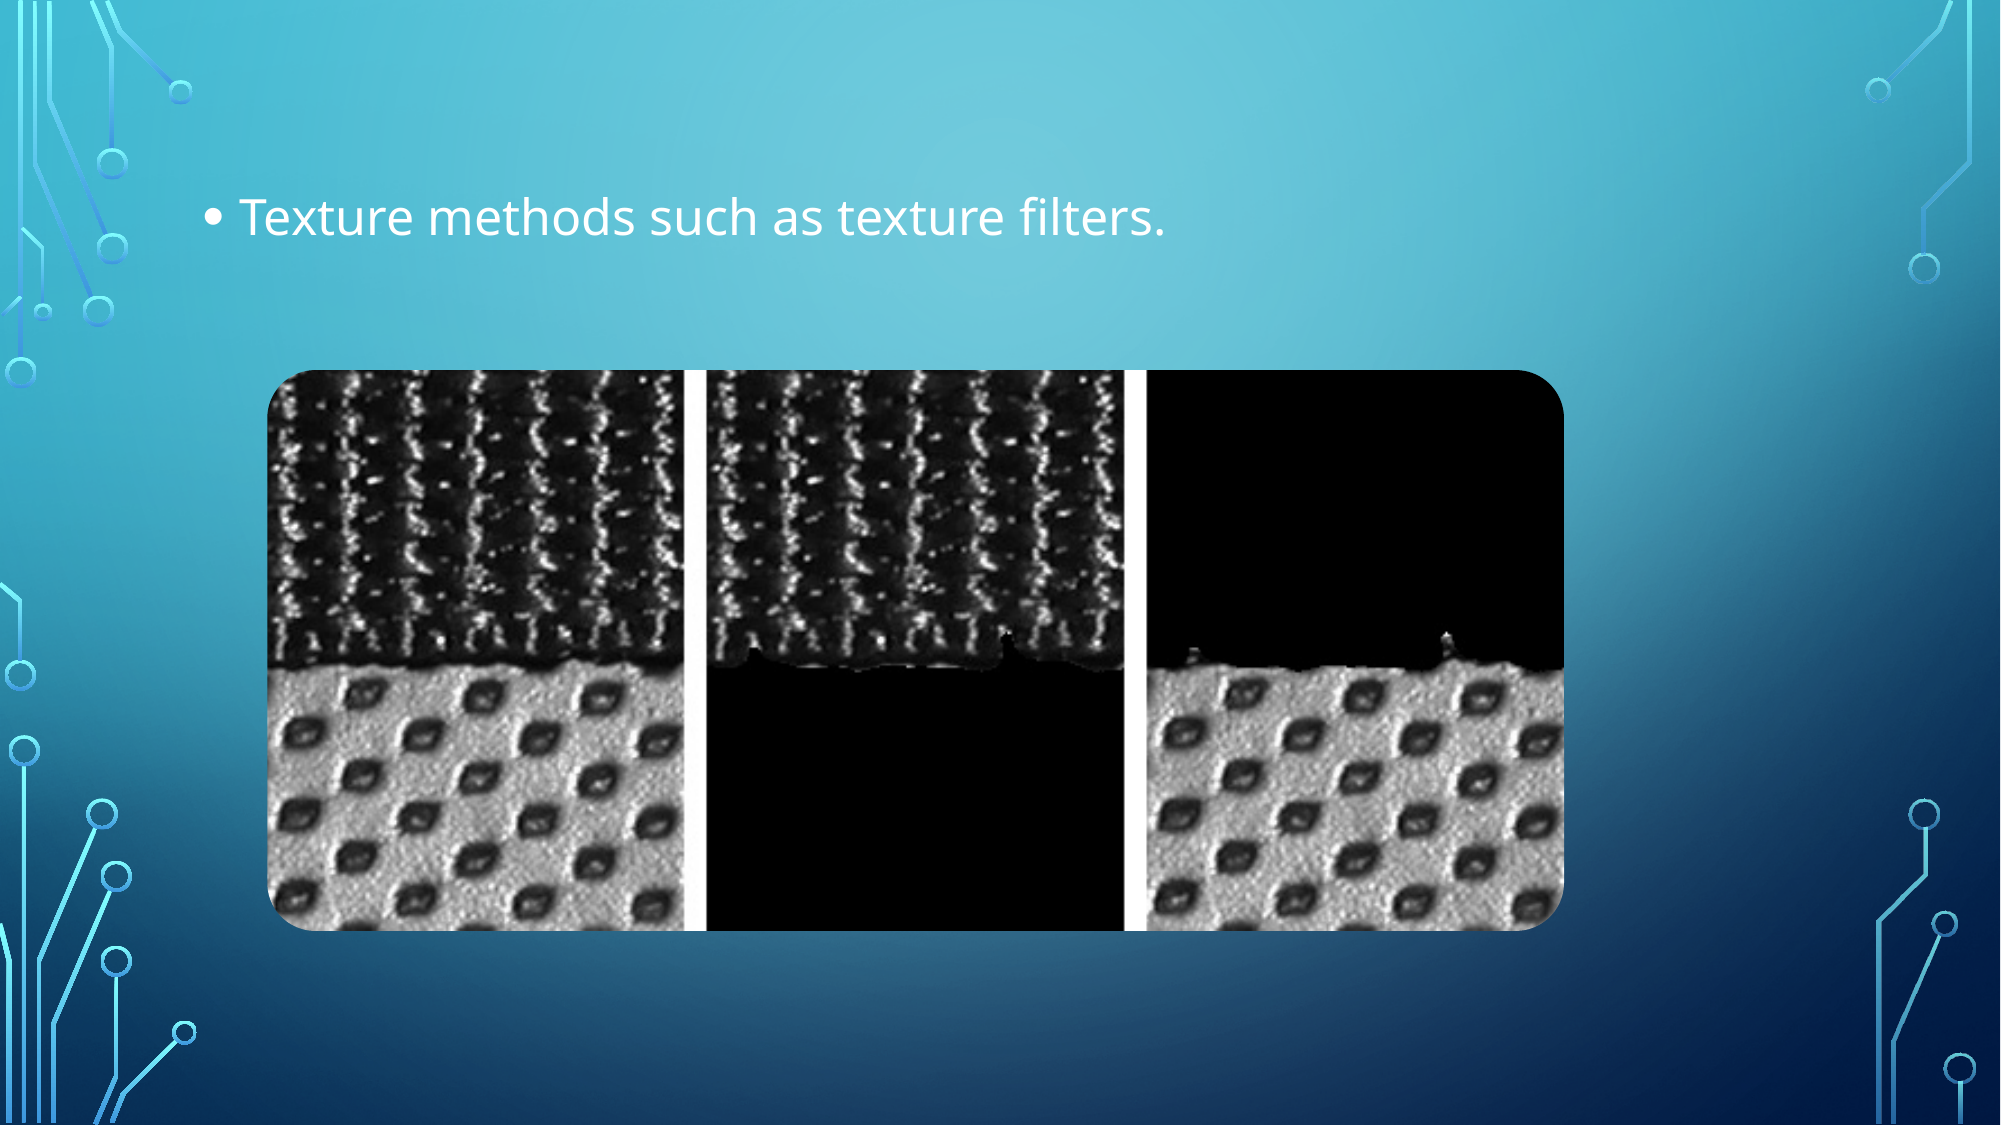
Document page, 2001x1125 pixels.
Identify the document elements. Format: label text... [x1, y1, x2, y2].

picture [267, 369, 1565, 932]
list Texture methods such as texture filters. [187, 166, 1813, 950]
